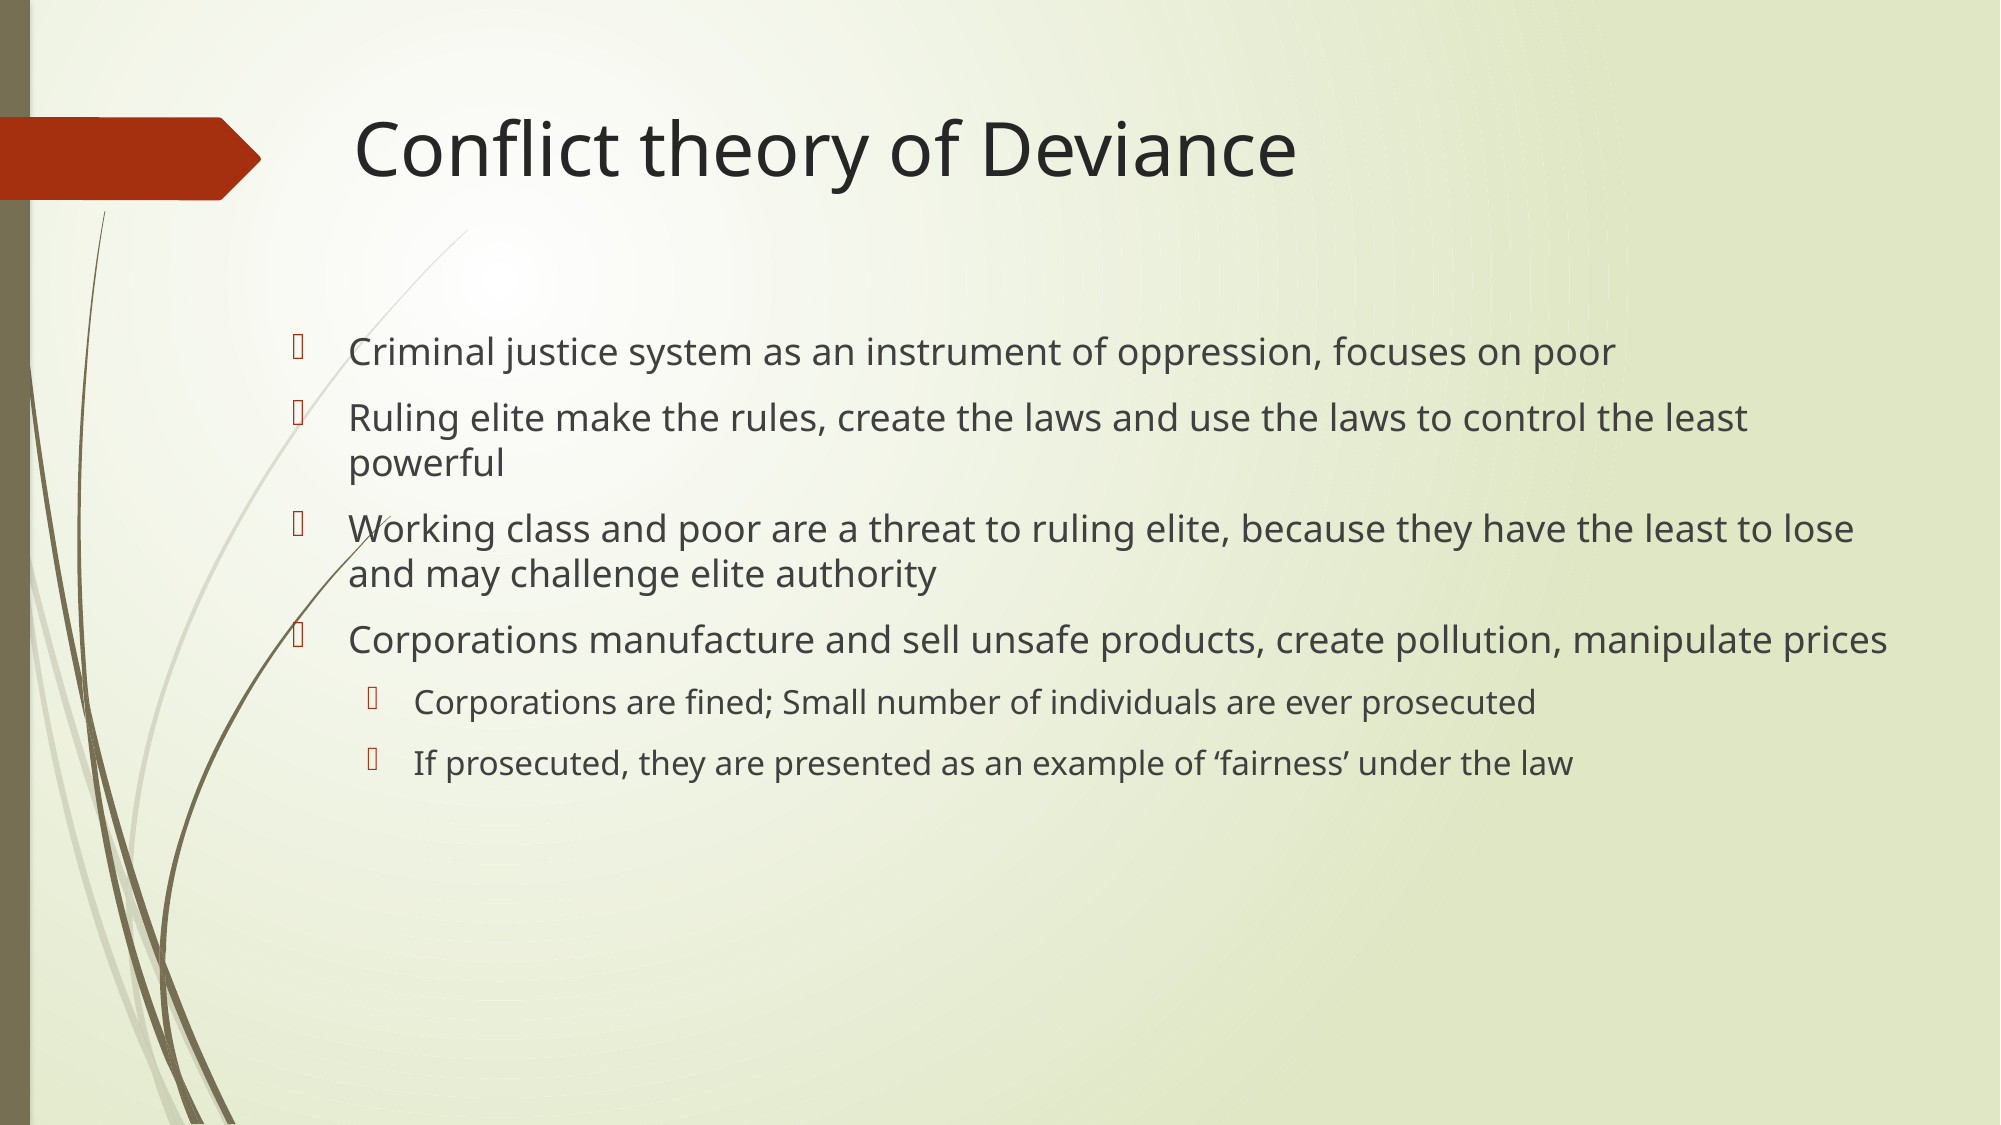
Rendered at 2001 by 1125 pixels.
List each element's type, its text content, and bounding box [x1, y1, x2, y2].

list Criminal justice system as an instrument of oppression, focuses on poor Ruling elite make the rules, create the laws and use the laws to control the least powerful Working class and poor are a threat to ruling elite, because they have the least to lose and may challenge elite authority Corporations manufacture and sell unsafe products, create pollution, manipulate prices Corporations are fined; Small number of individuals are ever prosecuted If prosecuted, they are presented as an example of ‘fairness’ under the law [276, 320, 1927, 981]
title Conflict theory of Deviance [338, 93, 1989, 276]
